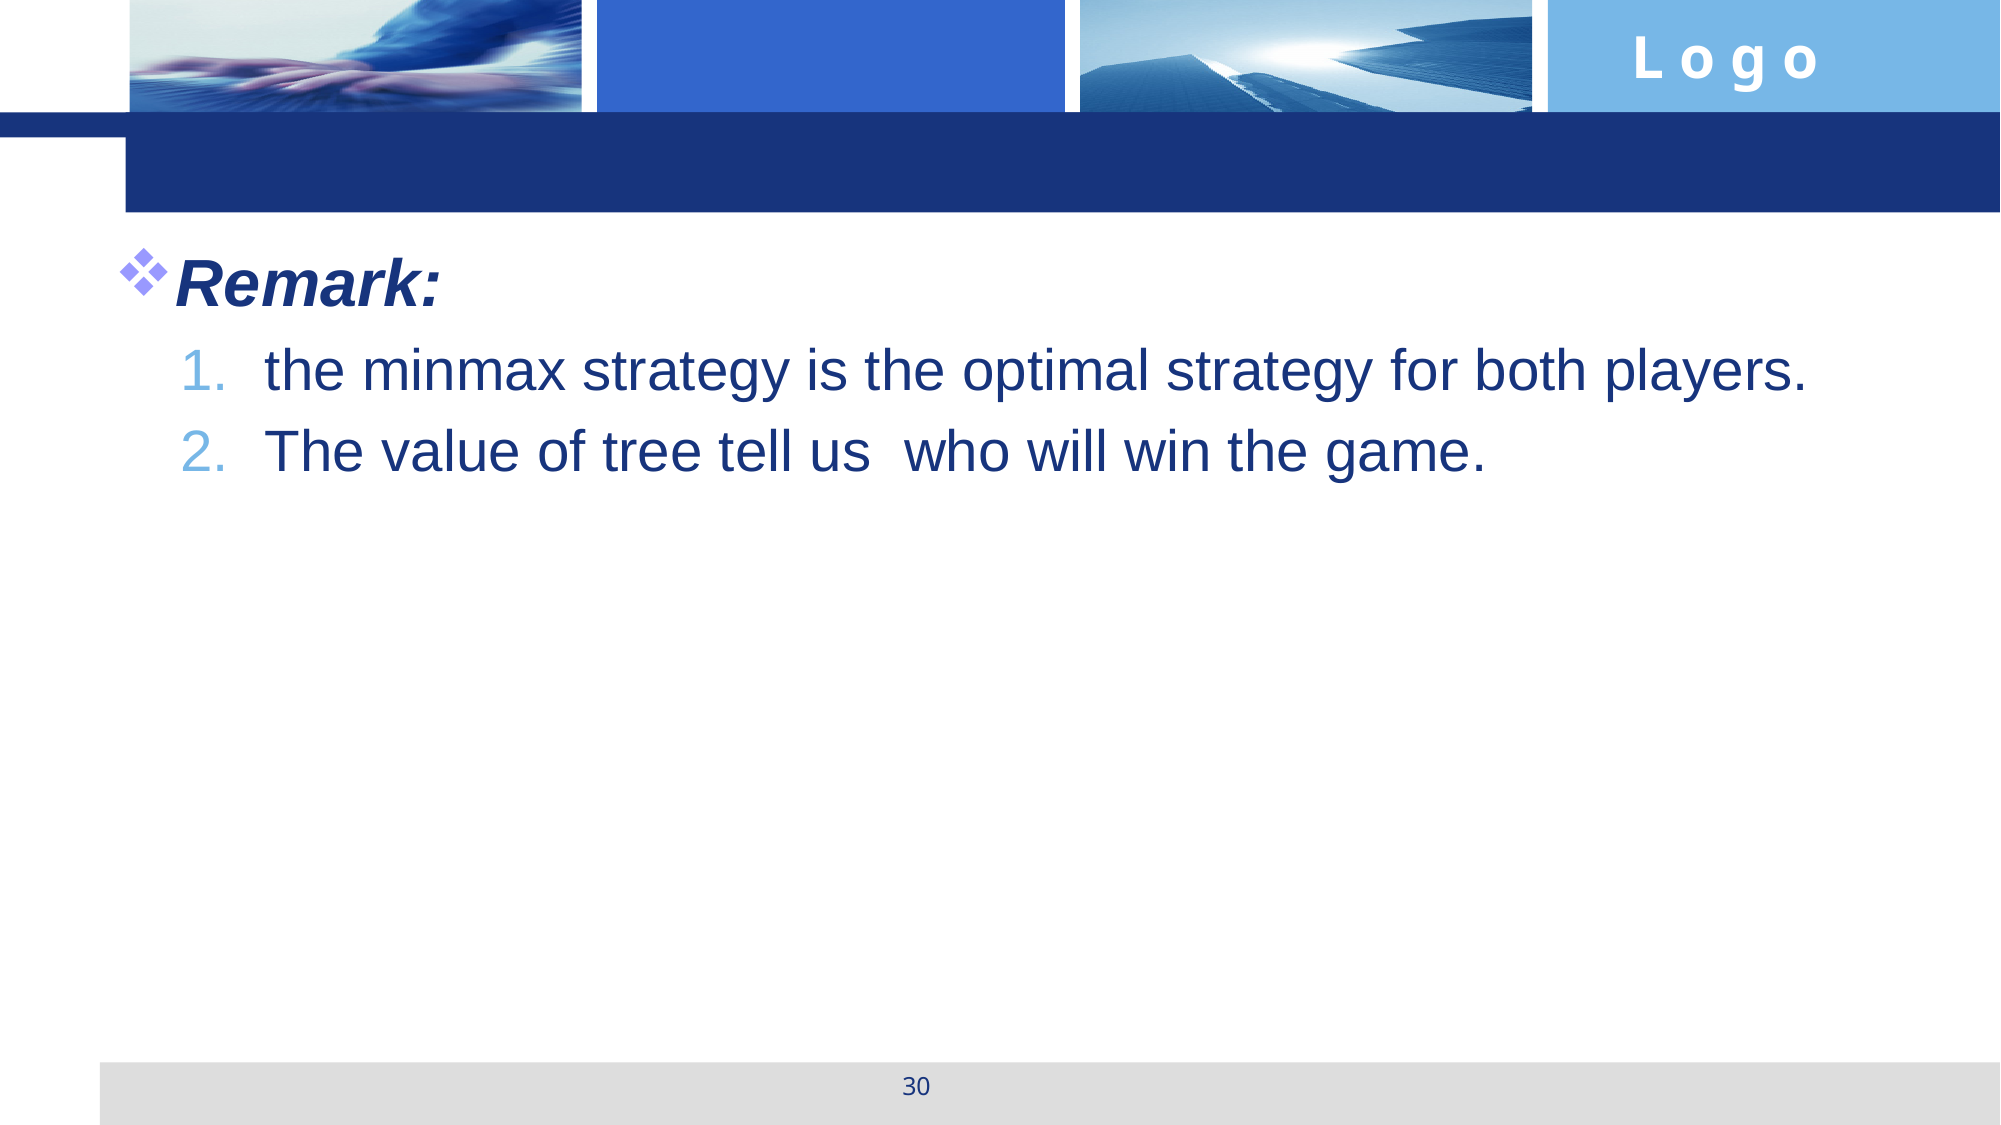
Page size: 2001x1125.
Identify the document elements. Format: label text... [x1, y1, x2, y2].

list Remark: the minmax strategy is the optimal strategy for both players. The value of tree tell us who will win the game. [99, 232, 1900, 1034]
slide_number 30 [683, 1062, 1151, 1116]
picture [1080, 0, 1533, 112]
picture [129, 0, 582, 112]
